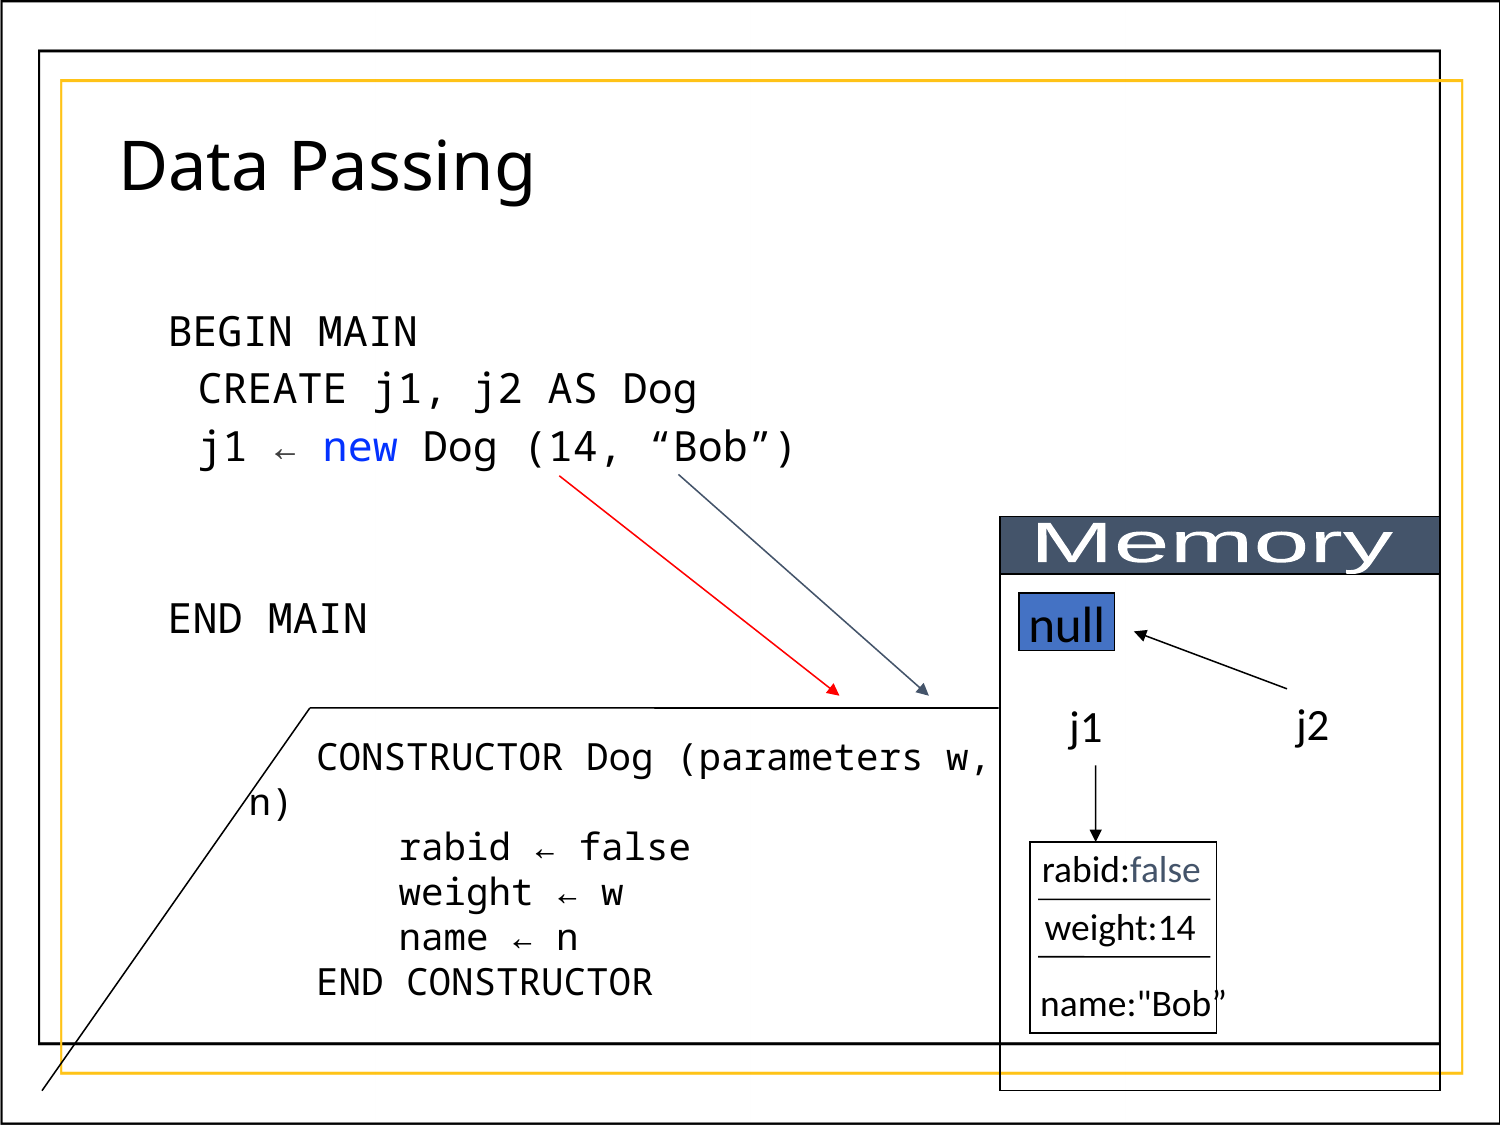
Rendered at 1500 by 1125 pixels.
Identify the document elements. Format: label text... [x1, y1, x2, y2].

picture [0, 0, 1500, 1125]
text_box [1029, 841, 1217, 1034]
text_box [999, 516, 1441, 574]
text_box CONSTRUCTOR Dog (parameters w, n) rabid ← false weight ← w name ← n END CONSTRUCTOR [233, 963, 1009, 1117]
text_box j2 [1281, 688, 1345, 758]
text_box rabid:false [1027, 837, 1216, 898]
text_box [999, 574, 1441, 1091]
text_box [1133, 629, 1288, 689]
text_box [559, 475, 840, 696]
text_box null [1019, 593, 1115, 651]
text_box [1089, 765, 1102, 837]
text_box BEGIN MAIN CREATE j1, j2 AS Dog j1 ← new Dog (14, “Bob”) END MAIN [134, 302, 1373, 963]
text_box j1 [1054, 690, 1118, 759]
title Data Passing [103, 59, 1397, 278]
text_box [678, 474, 929, 696]
